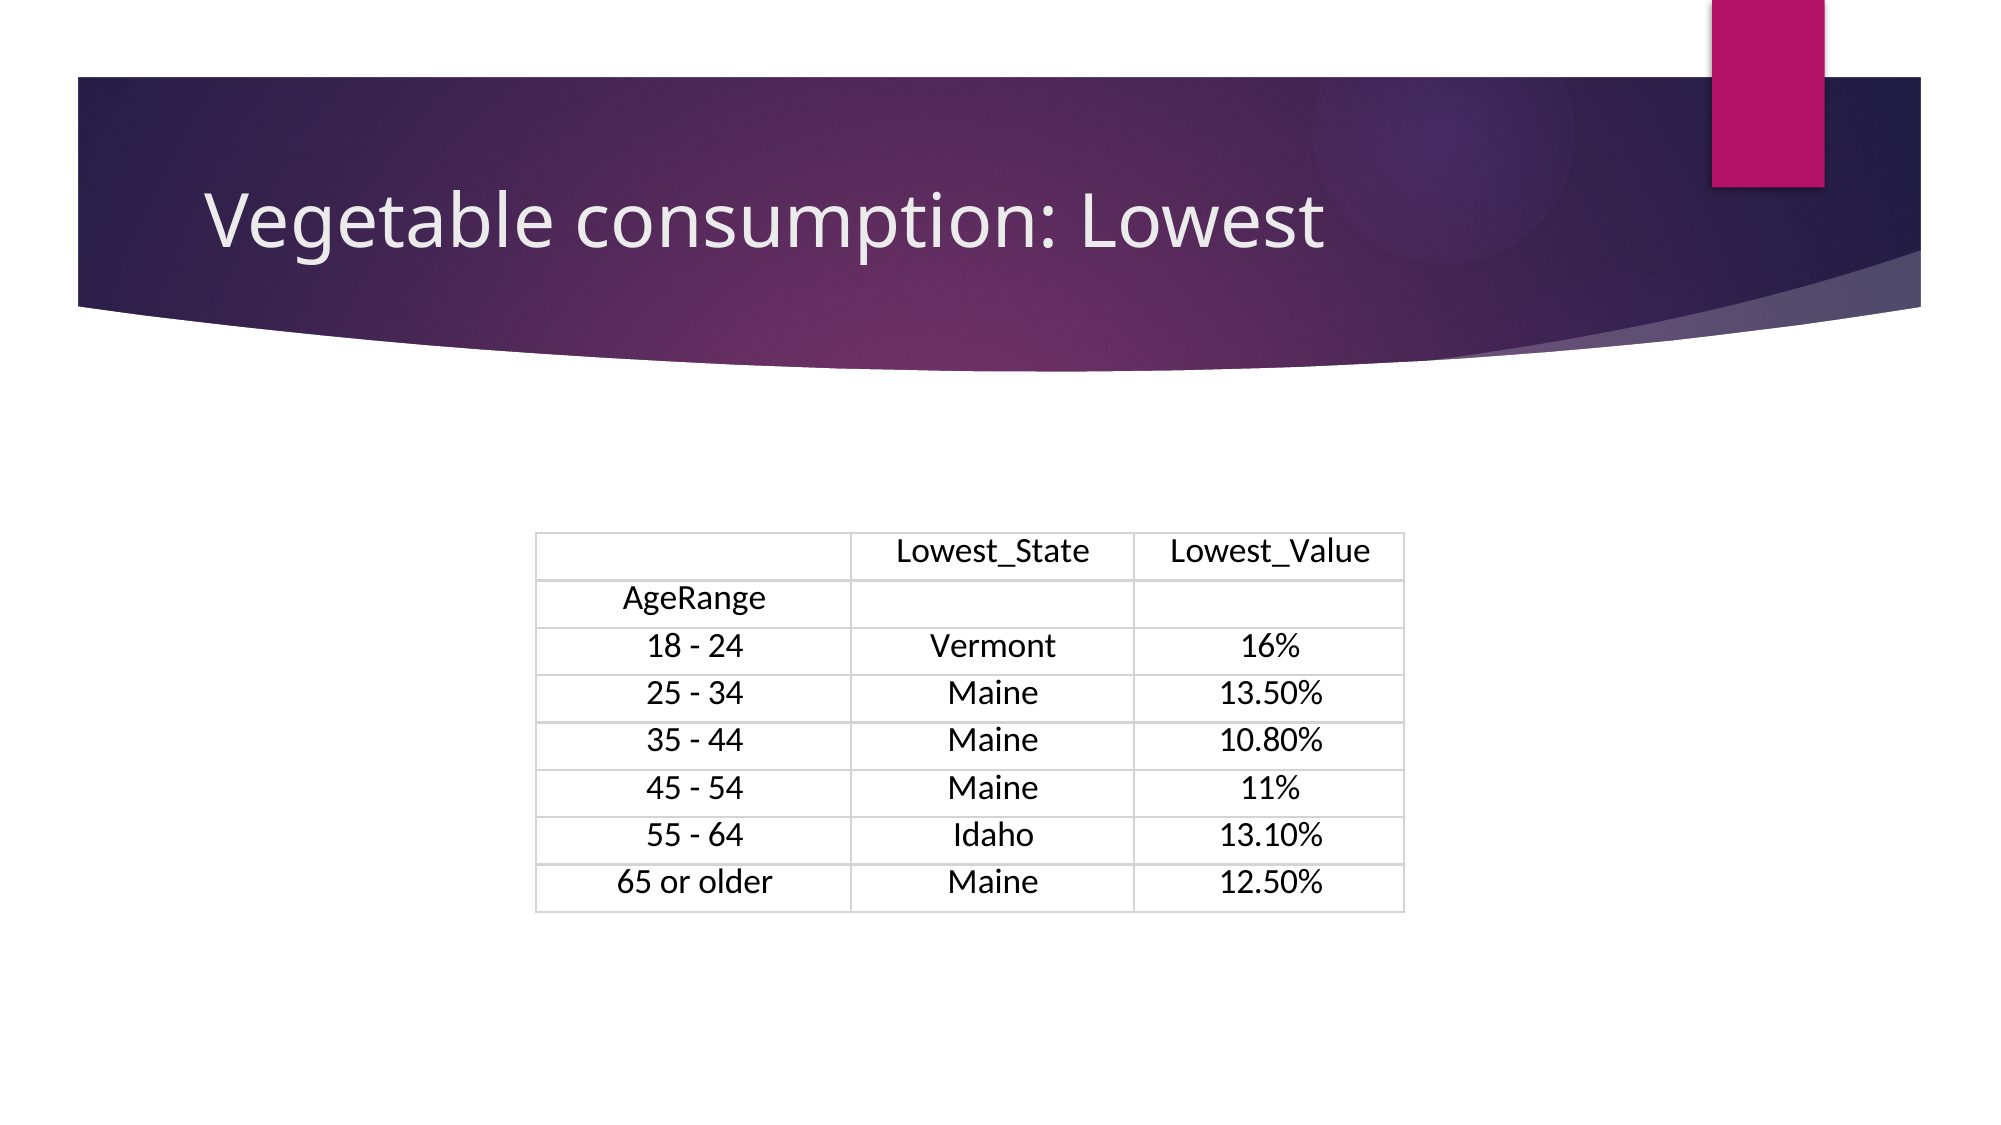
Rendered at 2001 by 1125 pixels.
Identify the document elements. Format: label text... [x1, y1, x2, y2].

title Vegetable consumption: Lowest [189, 159, 1627, 276]
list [534, 531, 1407, 914]
